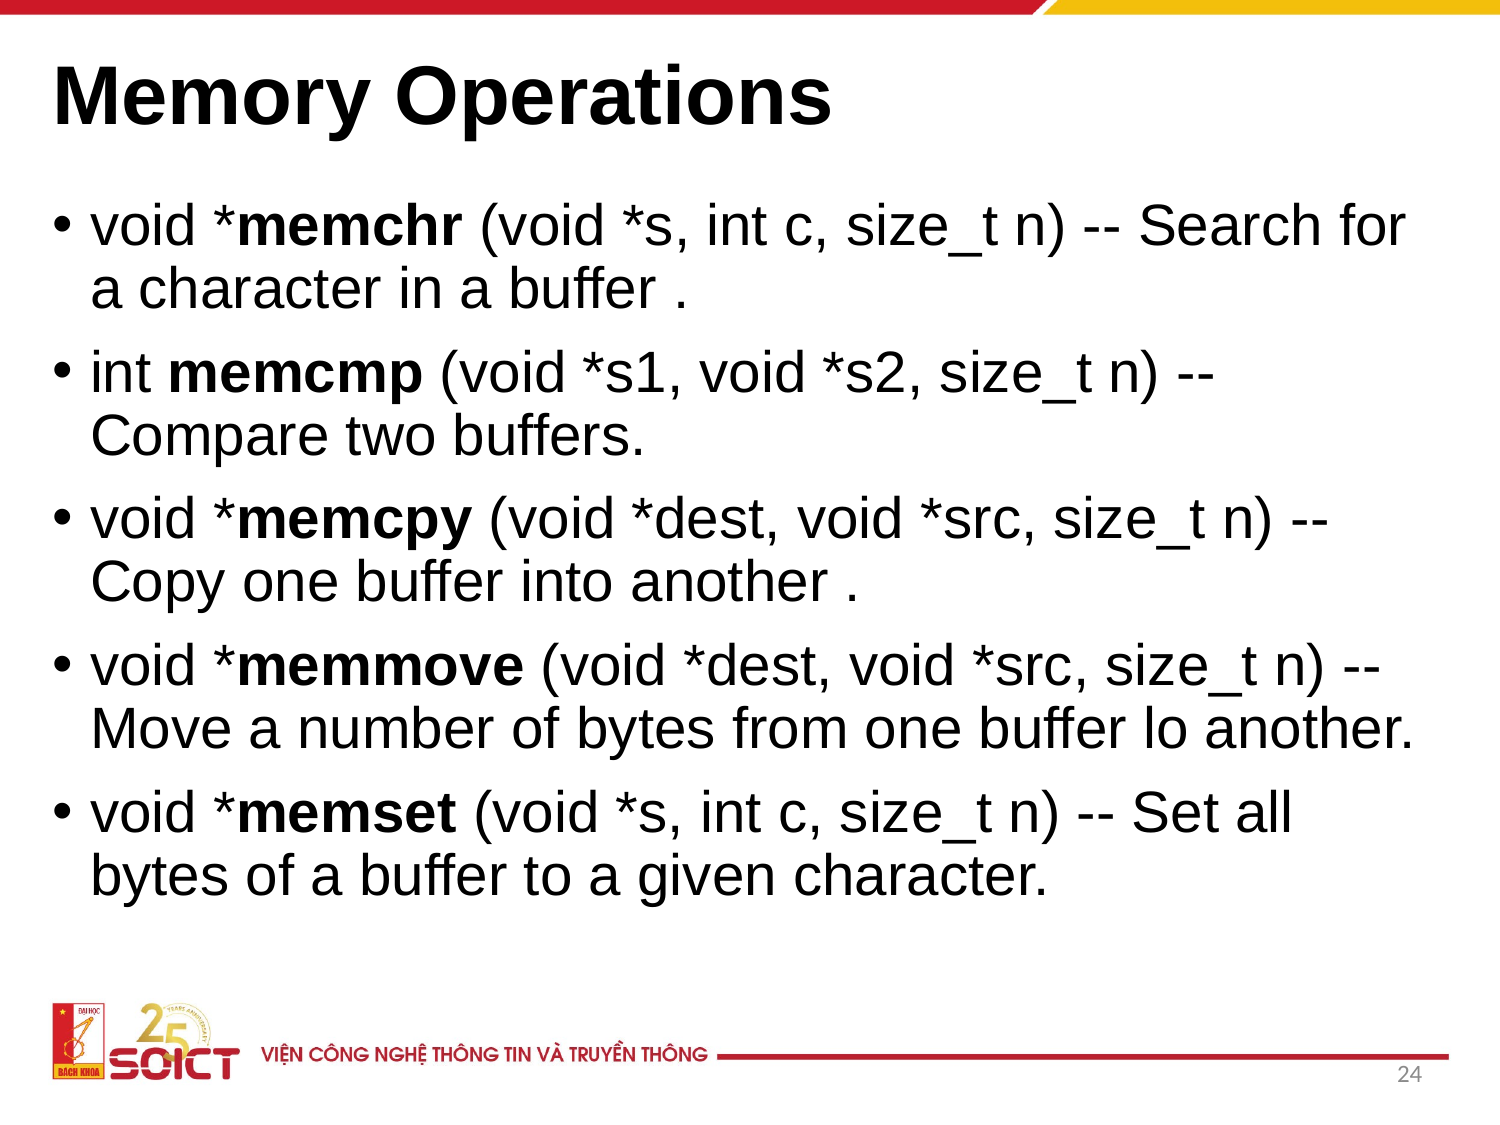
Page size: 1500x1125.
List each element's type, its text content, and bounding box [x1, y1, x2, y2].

slide_number 24 [1059, 1042, 1438, 1103]
picture [0, 0, 1500, 1125]
title Memory Operations [37, 20, 1438, 175]
list void *memchr (void *s, int c, size_t n) -- Search for a character in a buffer . int memcmp (void *s1, void *s2, size_t n) -- Compare two buffers. void *memcpy (void *dest, void *src, size_t n) -- Copy one buffer into another . void *memmove (void *dest, void *src, size_t n) -- Move a number of bytes from one buffer lo another. void *memset (void *s, int c, size_t n) -- Set all bytes of a buffer to a given character. [37, 187, 1438, 1014]
